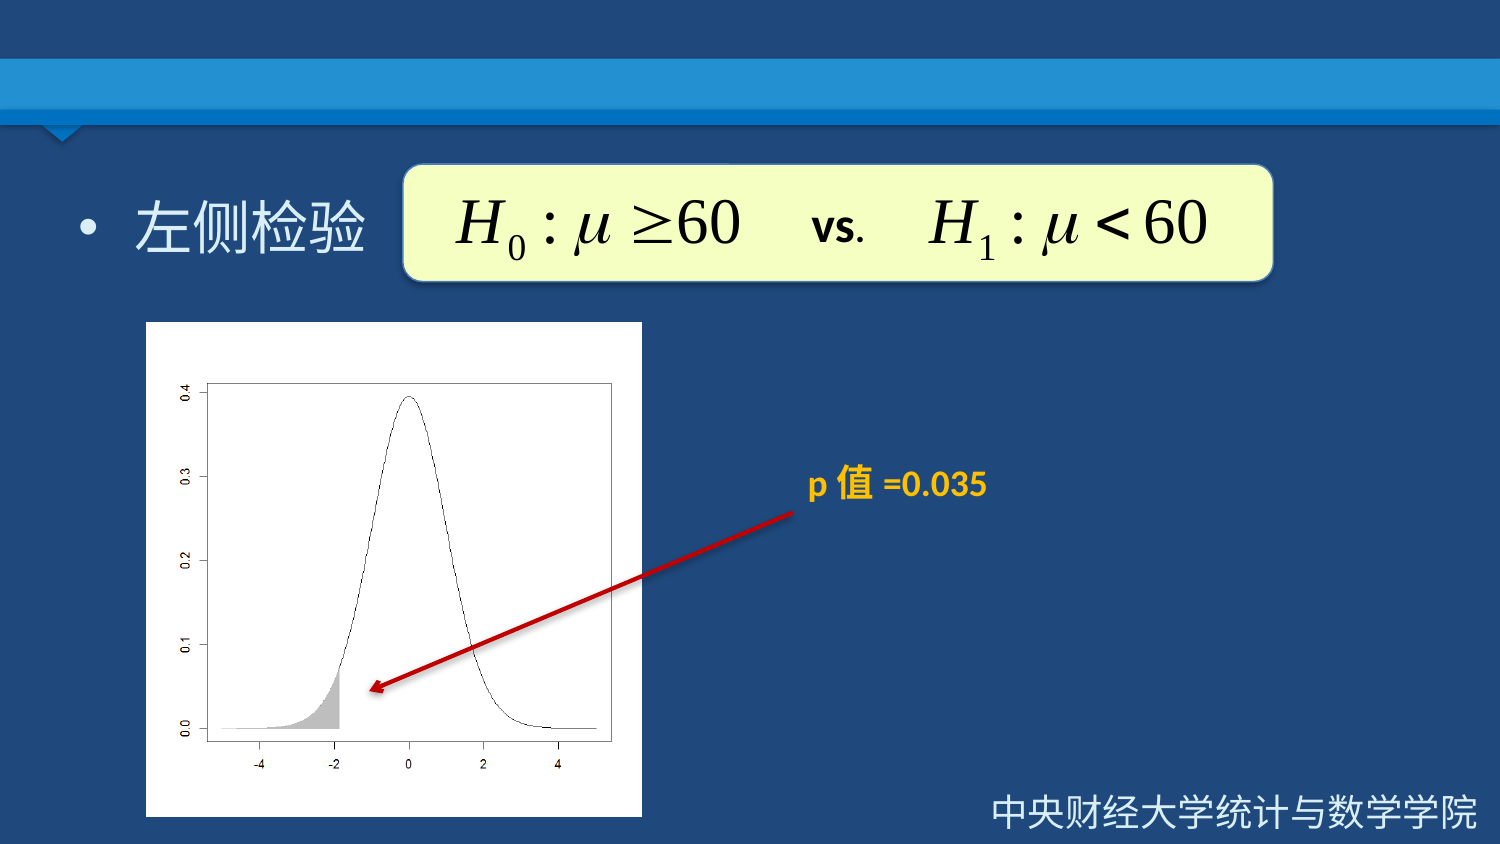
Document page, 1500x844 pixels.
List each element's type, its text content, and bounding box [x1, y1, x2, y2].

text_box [444, 178, 754, 277]
list 左侧检验 [63, 169, 1414, 785]
text_box p值=0.035 [792, 452, 1146, 512]
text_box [368, 512, 794, 692]
picture [146, 322, 642, 817]
text_box vs. [402, 163, 1275, 283]
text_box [917, 178, 1221, 277]
